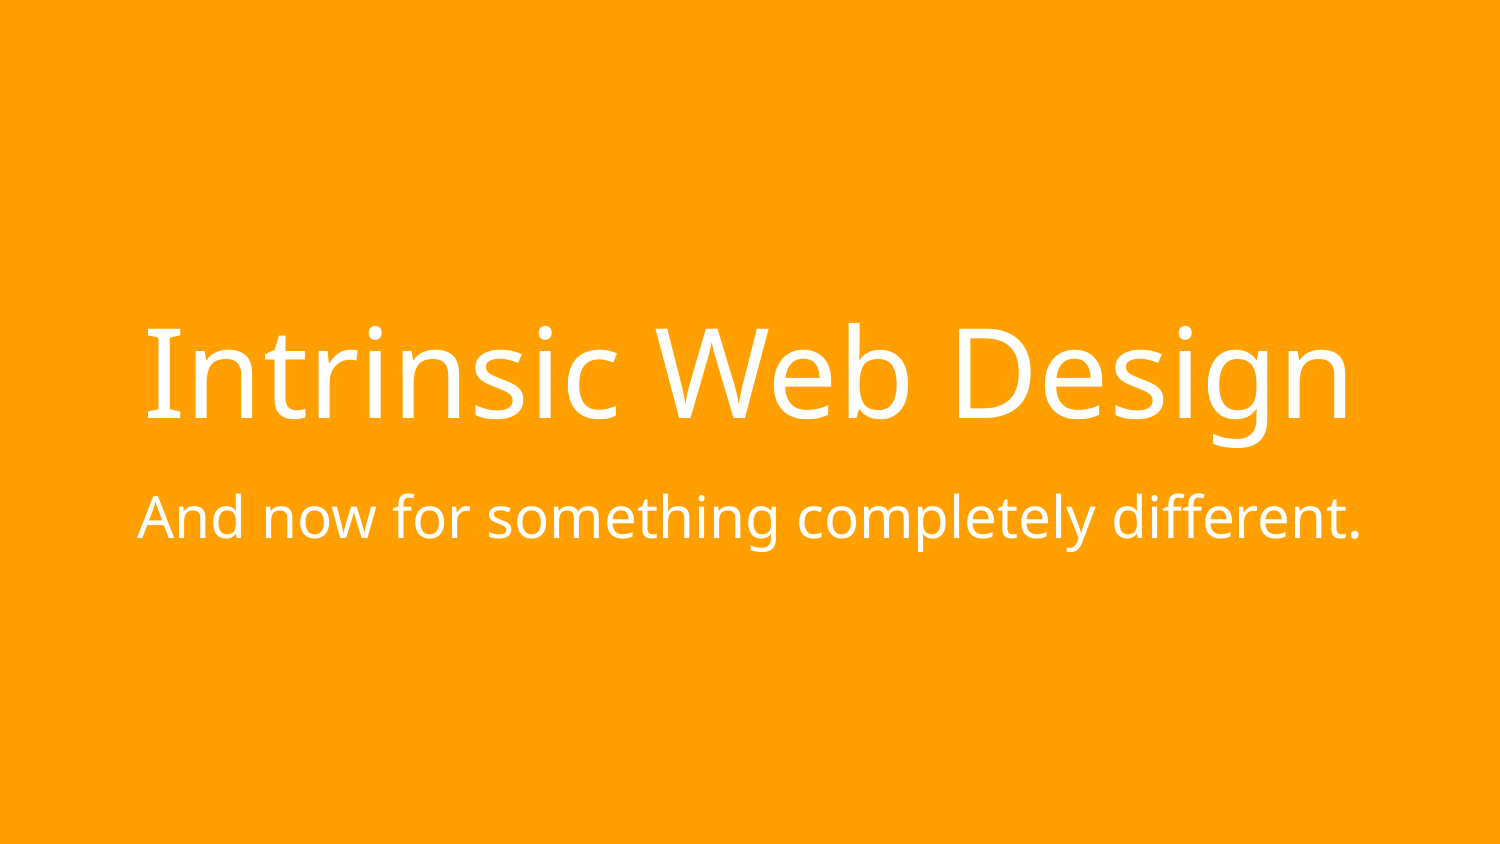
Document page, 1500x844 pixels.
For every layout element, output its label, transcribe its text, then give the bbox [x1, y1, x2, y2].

subtitle And now for something completely different. [51, 464, 1449, 595]
title Intrinsic Web Design [51, 122, 1449, 459]
